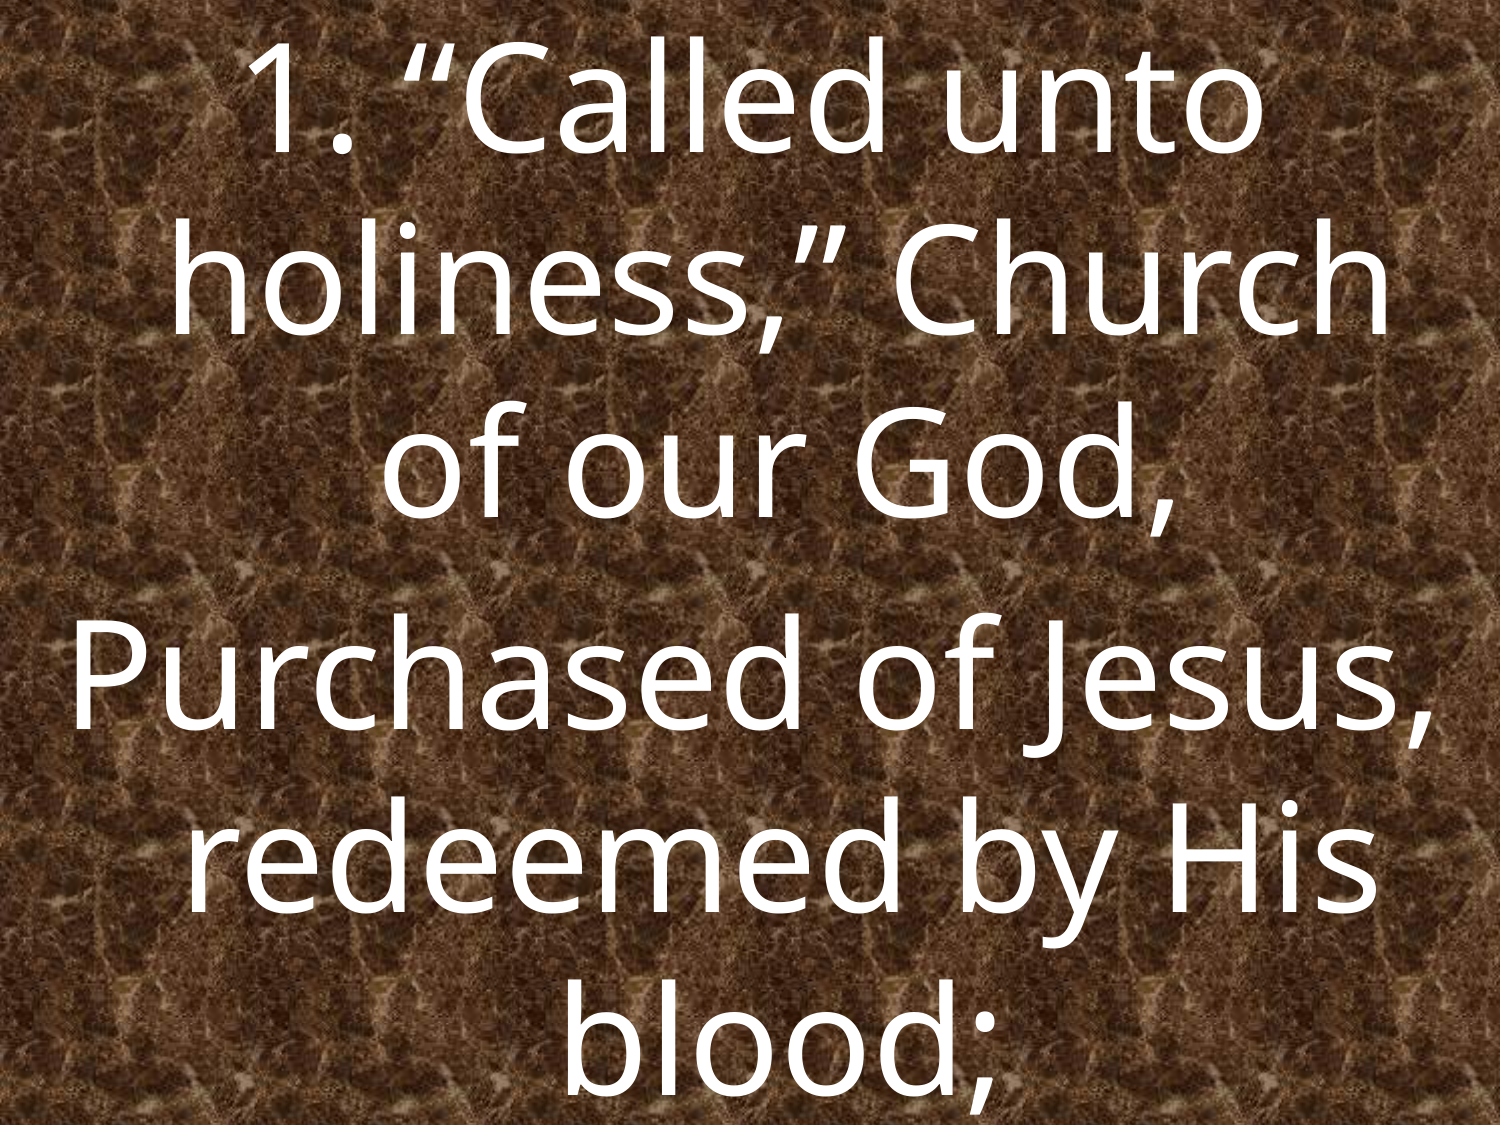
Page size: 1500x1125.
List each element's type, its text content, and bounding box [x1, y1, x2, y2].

picture [0, 0, 1500, 1125]
list 1. “Called unto holiness,” Church of our God, Purchased of Jesus, redeemed by His blood; [6, 0, 1500, 1118]
